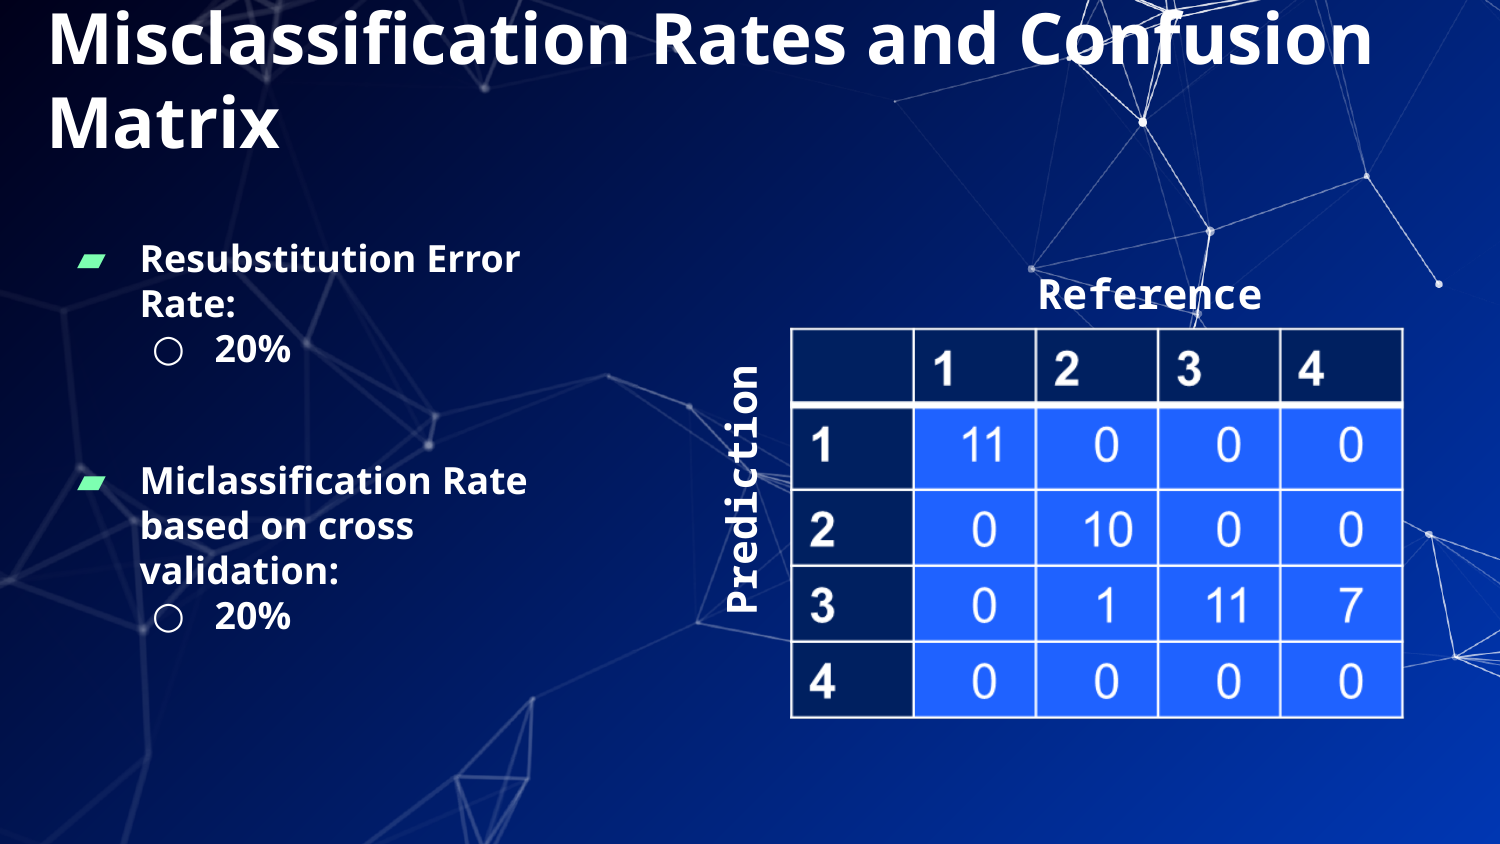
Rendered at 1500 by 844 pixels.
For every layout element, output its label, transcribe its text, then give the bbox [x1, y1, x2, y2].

list Resubstitution Error Rate: 20% Miclassification Rate based on cross validation: 20% [64, 234, 611, 609]
title Misclassification Rates and Confusion Matrix [46, 22, 1481, 164]
picture [0, 0, 1500, 844]
text_box Reference [1022, 260, 1370, 322]
text_box Prediction [707, 293, 773, 631]
